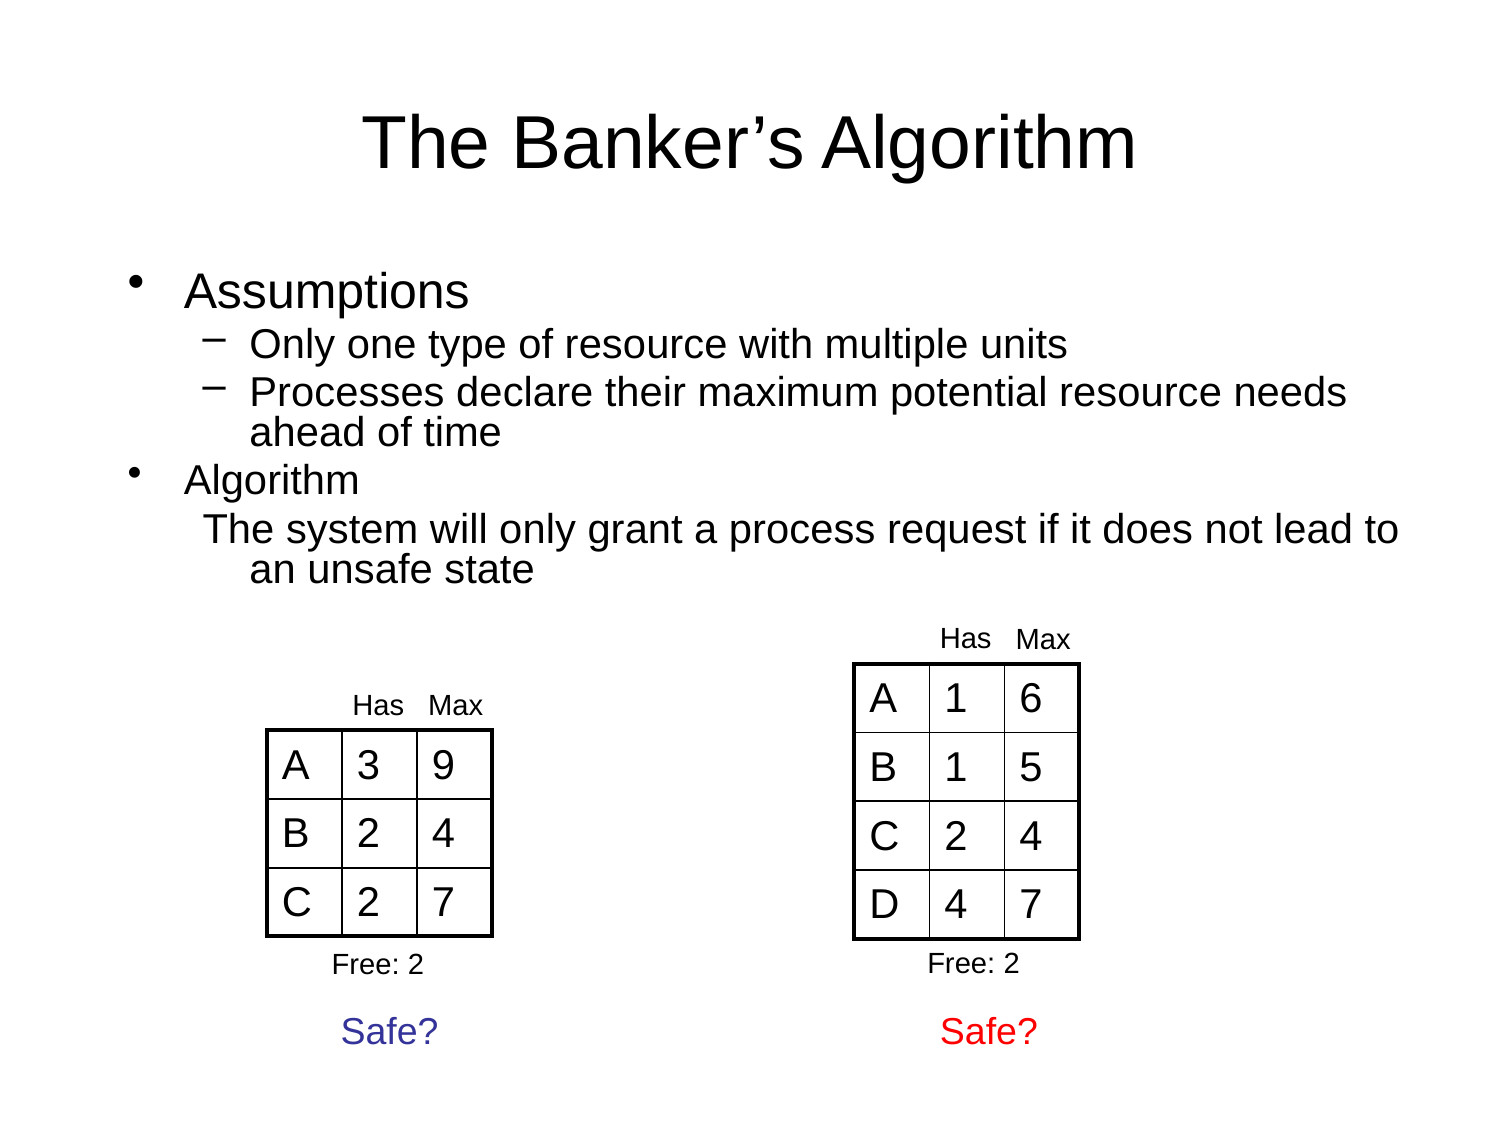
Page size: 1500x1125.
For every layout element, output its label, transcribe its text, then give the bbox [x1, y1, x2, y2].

table_header A [856, 666, 929, 732]
table_cell 5 [1005, 733, 1077, 800]
text_box Has [925, 612, 1000, 663]
text_box Max [1000, 612, 1086, 663]
table_cell 4 [418, 800, 490, 867]
table_cell 2 [930, 802, 1004, 869]
text_box Max [413, 679, 499, 729]
table_cell B [856, 733, 929, 800]
text_box Safe? [925, 999, 1053, 1060]
table_header A [269, 732, 341, 798]
table_cell 7 [1005, 871, 1077, 937]
table_cell B [269, 800, 341, 867]
table_header 3 [343, 732, 416, 798]
title The Banker’s Algorithm [74, 44, 1426, 233]
list Assumptions Only one type of resource with multiple units Processes declare their maximum potential resource needs ahead of time Algorithm The system will only grant a process request if it does not lead to an unsafe state [112, 262, 1451, 688]
text_box Free: 2 [912, 937, 1035, 988]
table_cell 2 [343, 869, 416, 934]
text_box Free: 2 [316, 937, 440, 988]
text_box Safe? [325, 999, 454, 1060]
table_header 9 [418, 732, 490, 798]
table_header 6 [1005, 666, 1077, 732]
table_cell C [856, 802, 929, 869]
table_cell D [856, 871, 929, 937]
table_cell 4 [930, 871, 1004, 937]
table_cell 4 [1005, 802, 1077, 869]
table_header 1 [930, 666, 1004, 732]
table_cell C [269, 869, 341, 934]
table_cell 2 [343, 800, 416, 867]
table_cell 1 [930, 733, 1004, 800]
text_box Has [337, 678, 420, 729]
table_cell 7 [418, 869, 490, 934]
